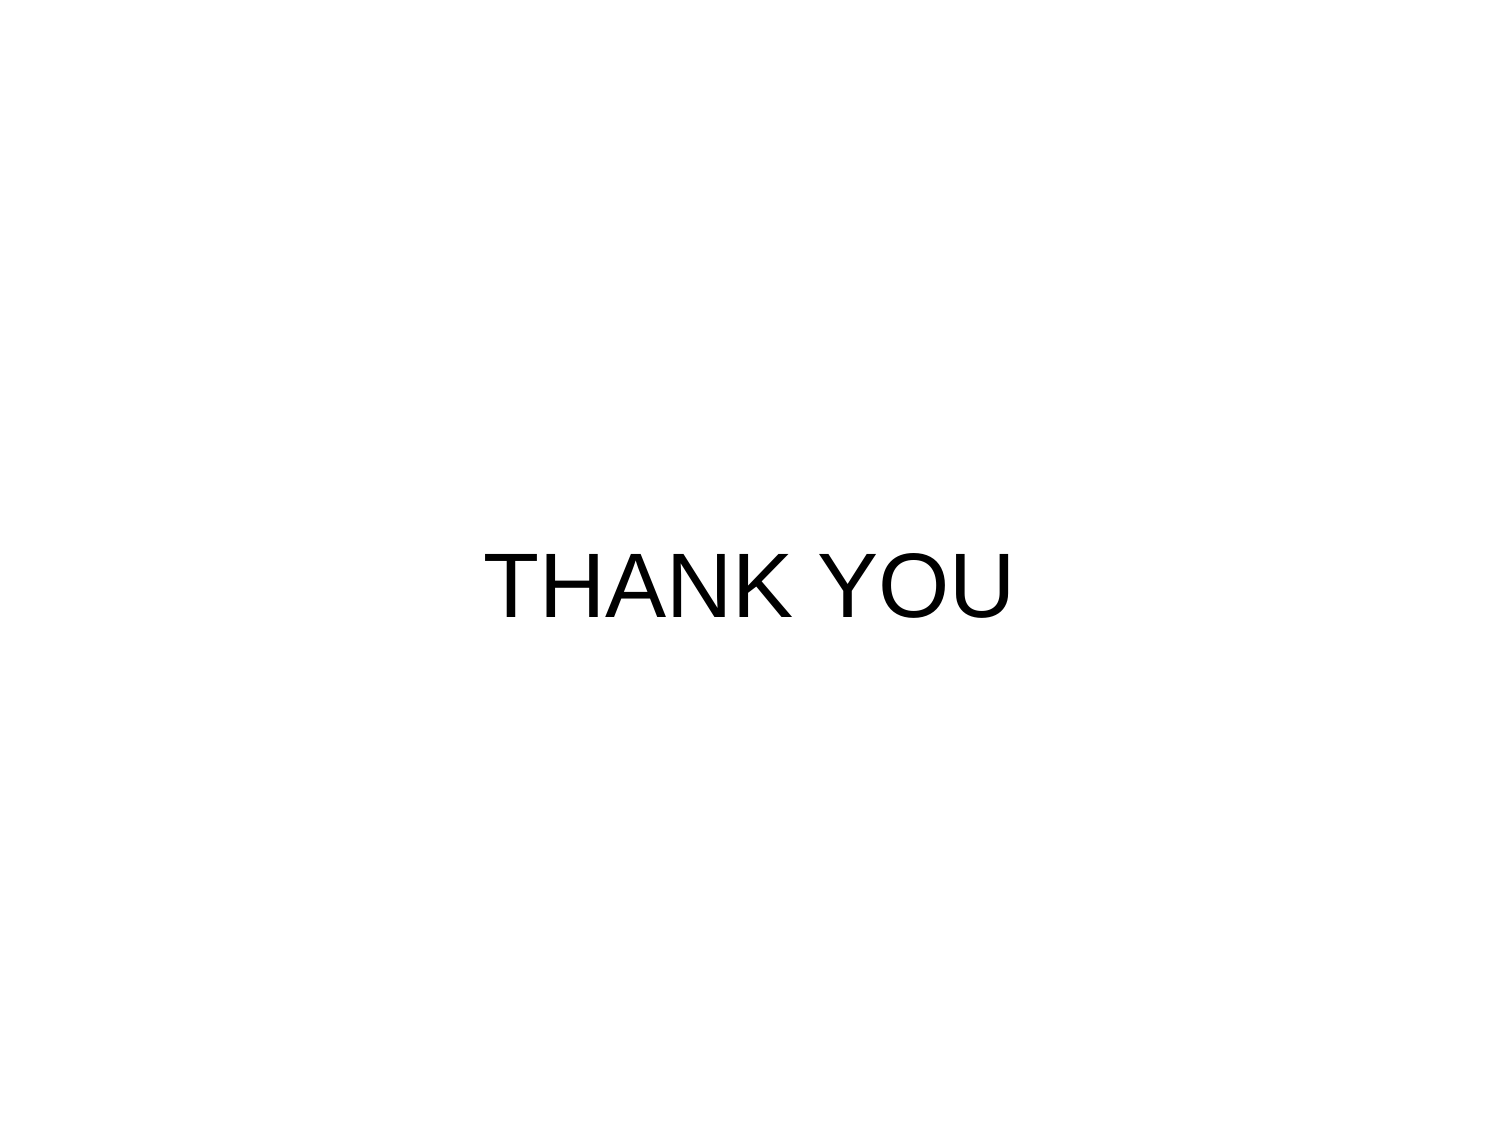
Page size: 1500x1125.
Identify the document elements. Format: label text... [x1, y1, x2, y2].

title THANK YOU [74, 487, 1426, 676]
